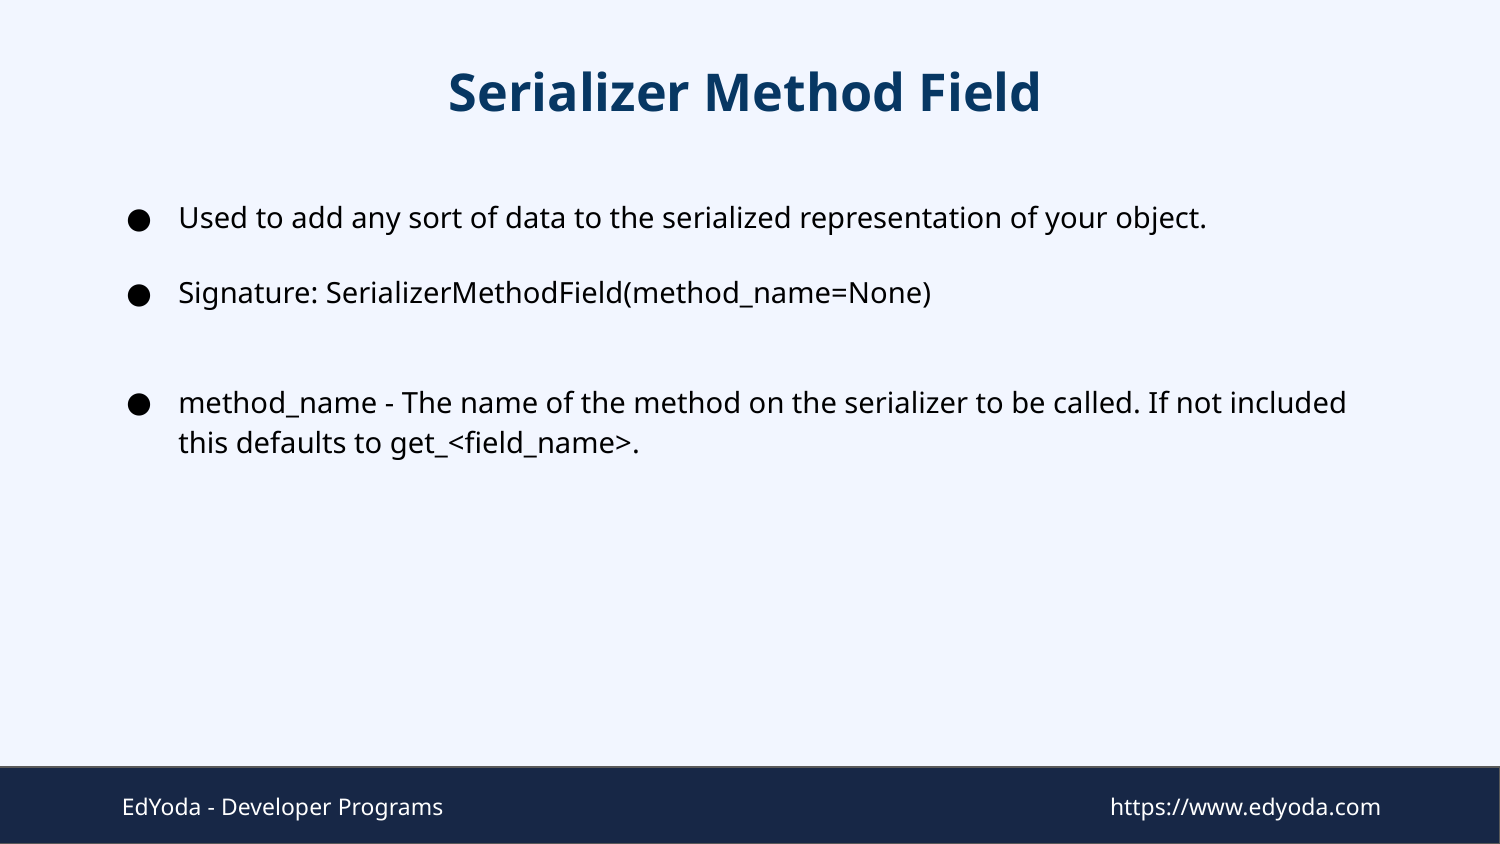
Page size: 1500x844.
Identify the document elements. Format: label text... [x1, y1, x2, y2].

title Serializer Method Field [29, 35, 1462, 180]
text_box [0, 767, 1500, 844]
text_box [106, 776, 1398, 834]
text_box Used to add any sort of data to the serialized representation of your object. Signature: SerializerMethodField(method_name=None) method_name - The name of the method on the serializer to be called. If not included this defaults to get_<field_name>. [88, 179, 1388, 753]
